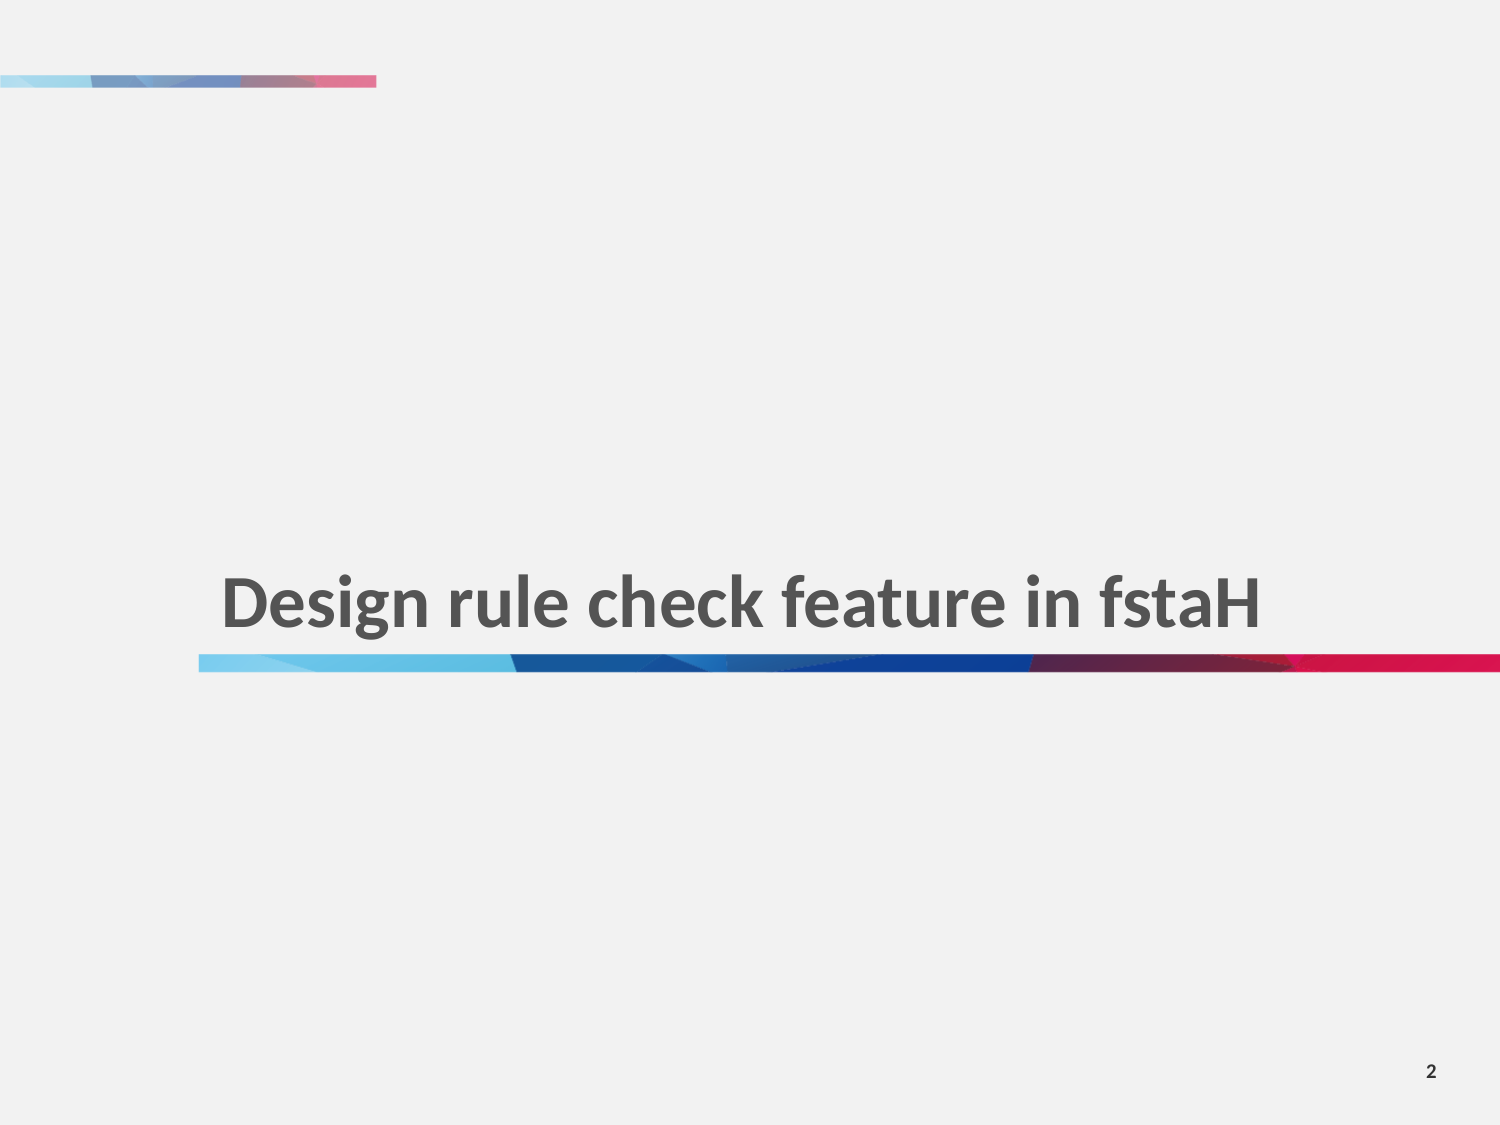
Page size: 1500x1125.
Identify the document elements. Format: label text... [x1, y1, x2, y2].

title Design rule check feature in fstaH [206, 472, 1447, 650]
picture [0, 75, 384, 88]
picture [198, 654, 1500, 673]
